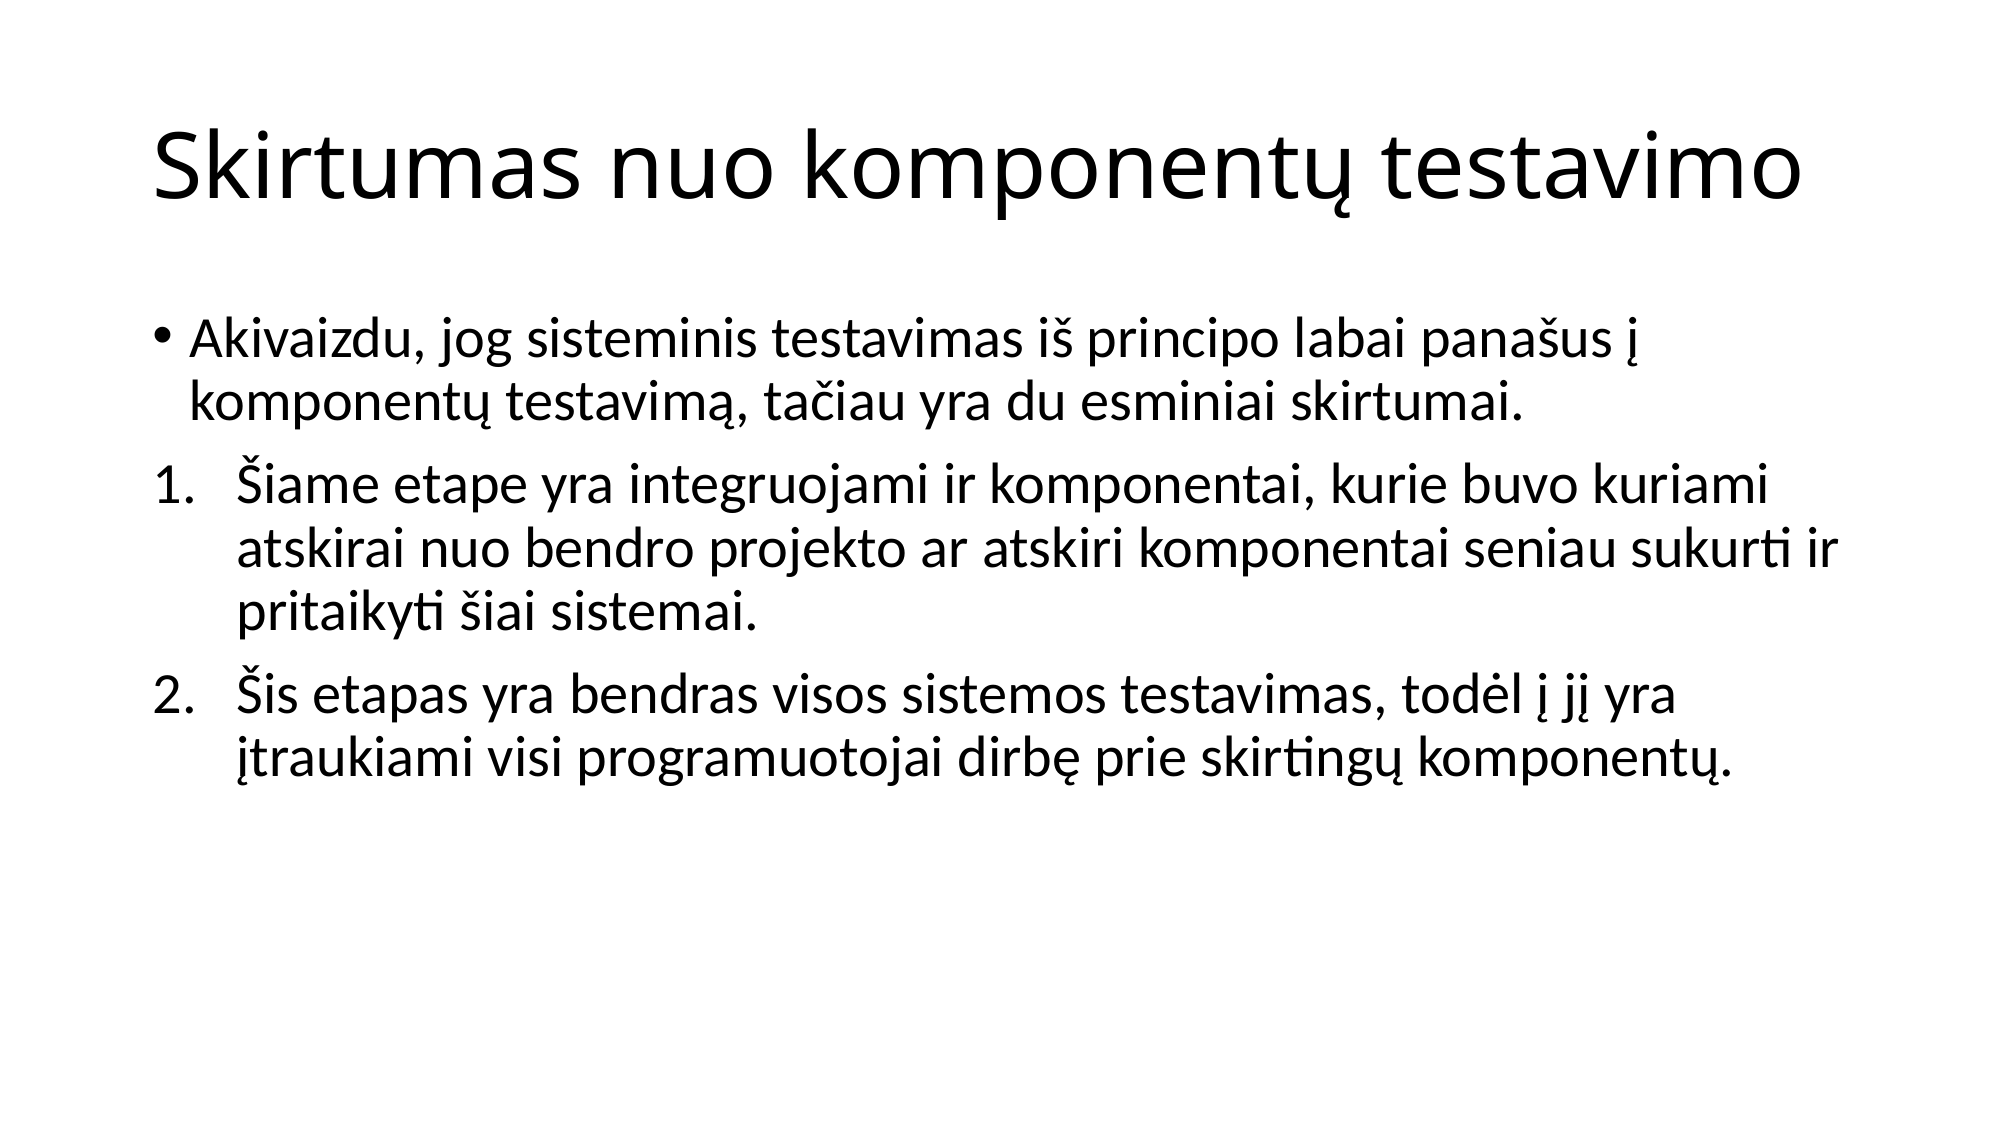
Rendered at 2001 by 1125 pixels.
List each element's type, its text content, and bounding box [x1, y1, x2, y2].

title Skirtumas nuo komponentų testavimo [137, 59, 1863, 278]
list Akivaizdu, jog sisteminis testavimas iš principo labai panašus į komponentų testavimą, tačiau yra du esminiai skirtumai. Šiame etape yra integruojami ir komponentai, kurie buvo kuriami atskirai nuo bendro projekto ar atskiri komponentai seniau sukurti ir pritaikyti šiai sistemai. Šis etapas yra bendras visos sistemos testavimas, todėl į jį yra įtraukiami visi programuotojai dirbę prie skirtingų komponentų. [137, 299, 1863, 1014]
